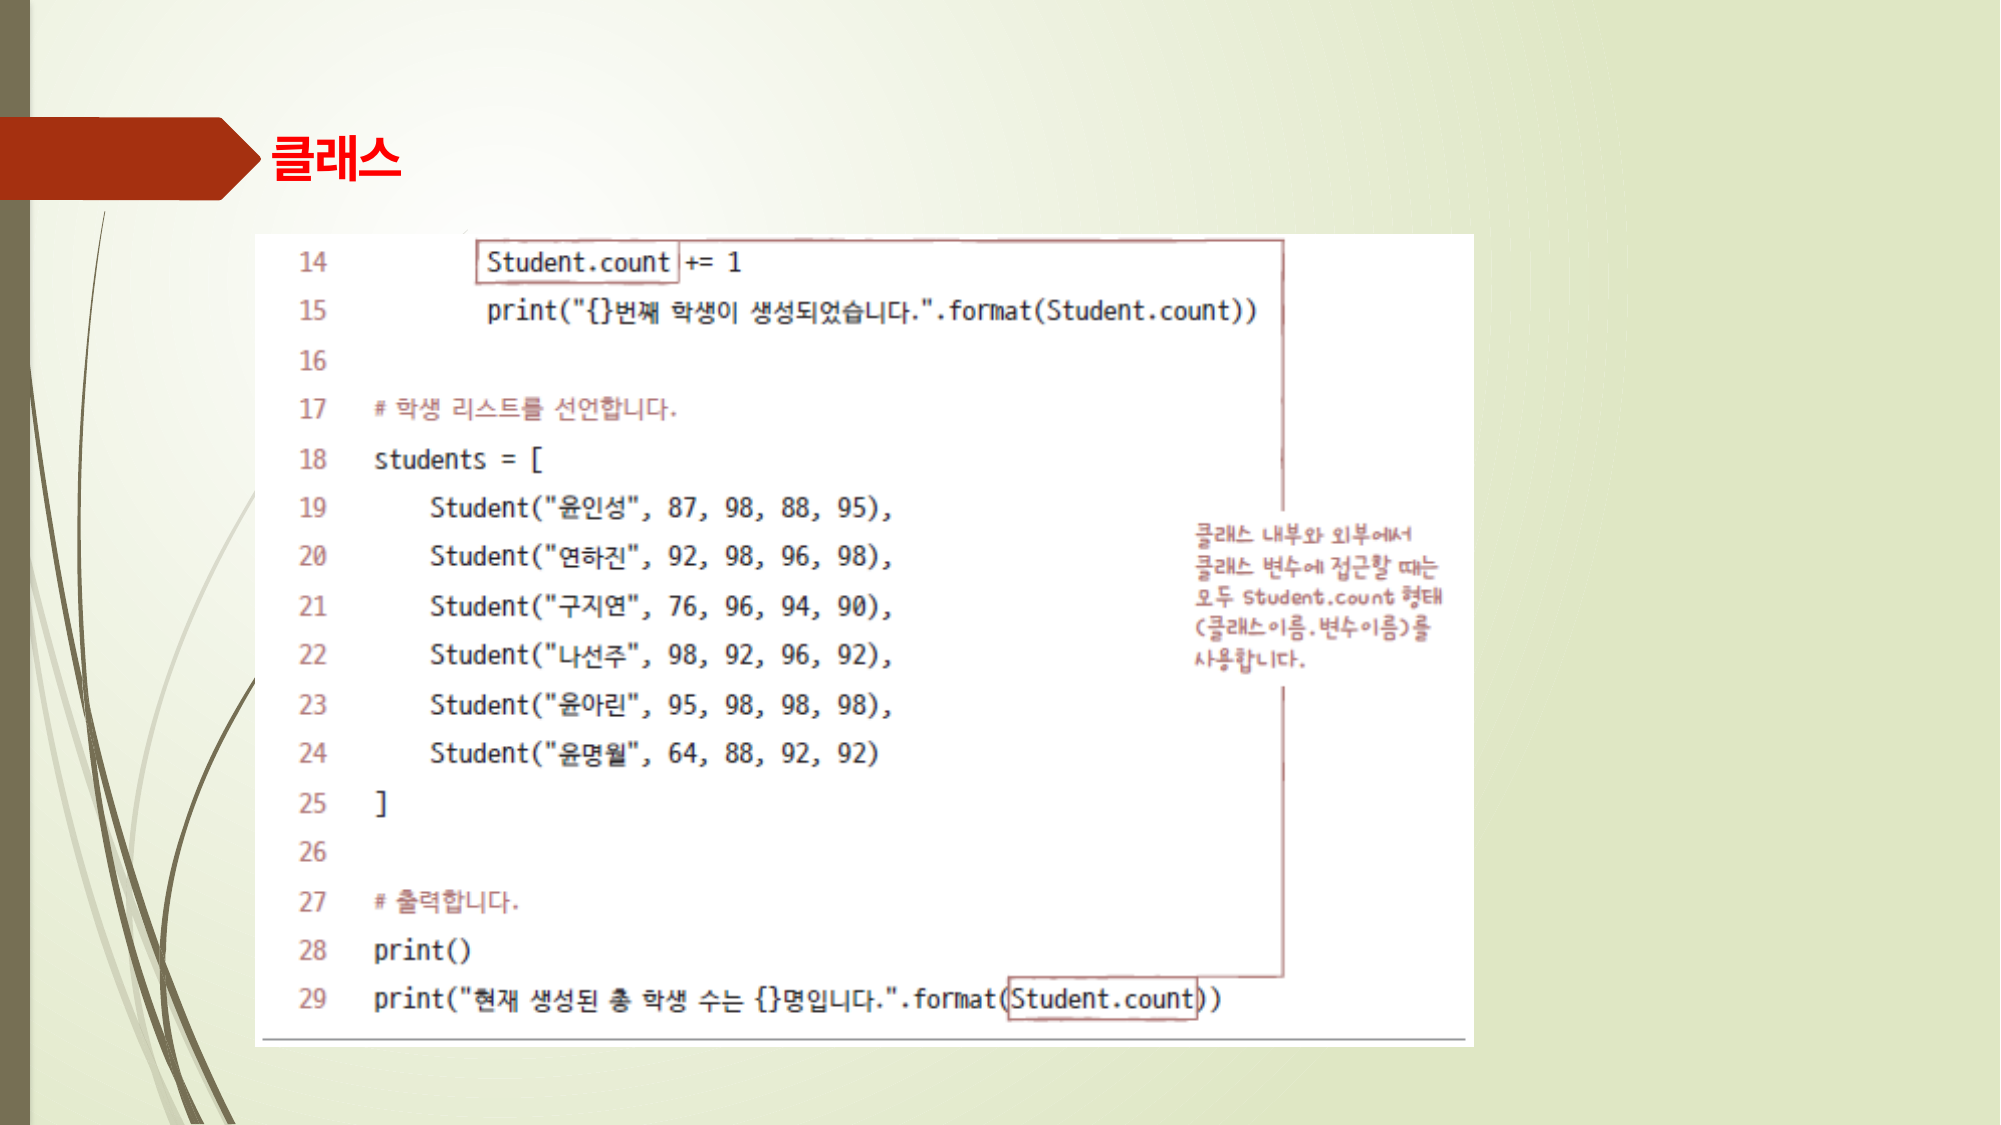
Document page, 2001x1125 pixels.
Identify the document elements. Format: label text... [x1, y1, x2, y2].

text_box 클래스 [255, 118, 1533, 197]
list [254, 234, 1475, 1047]
